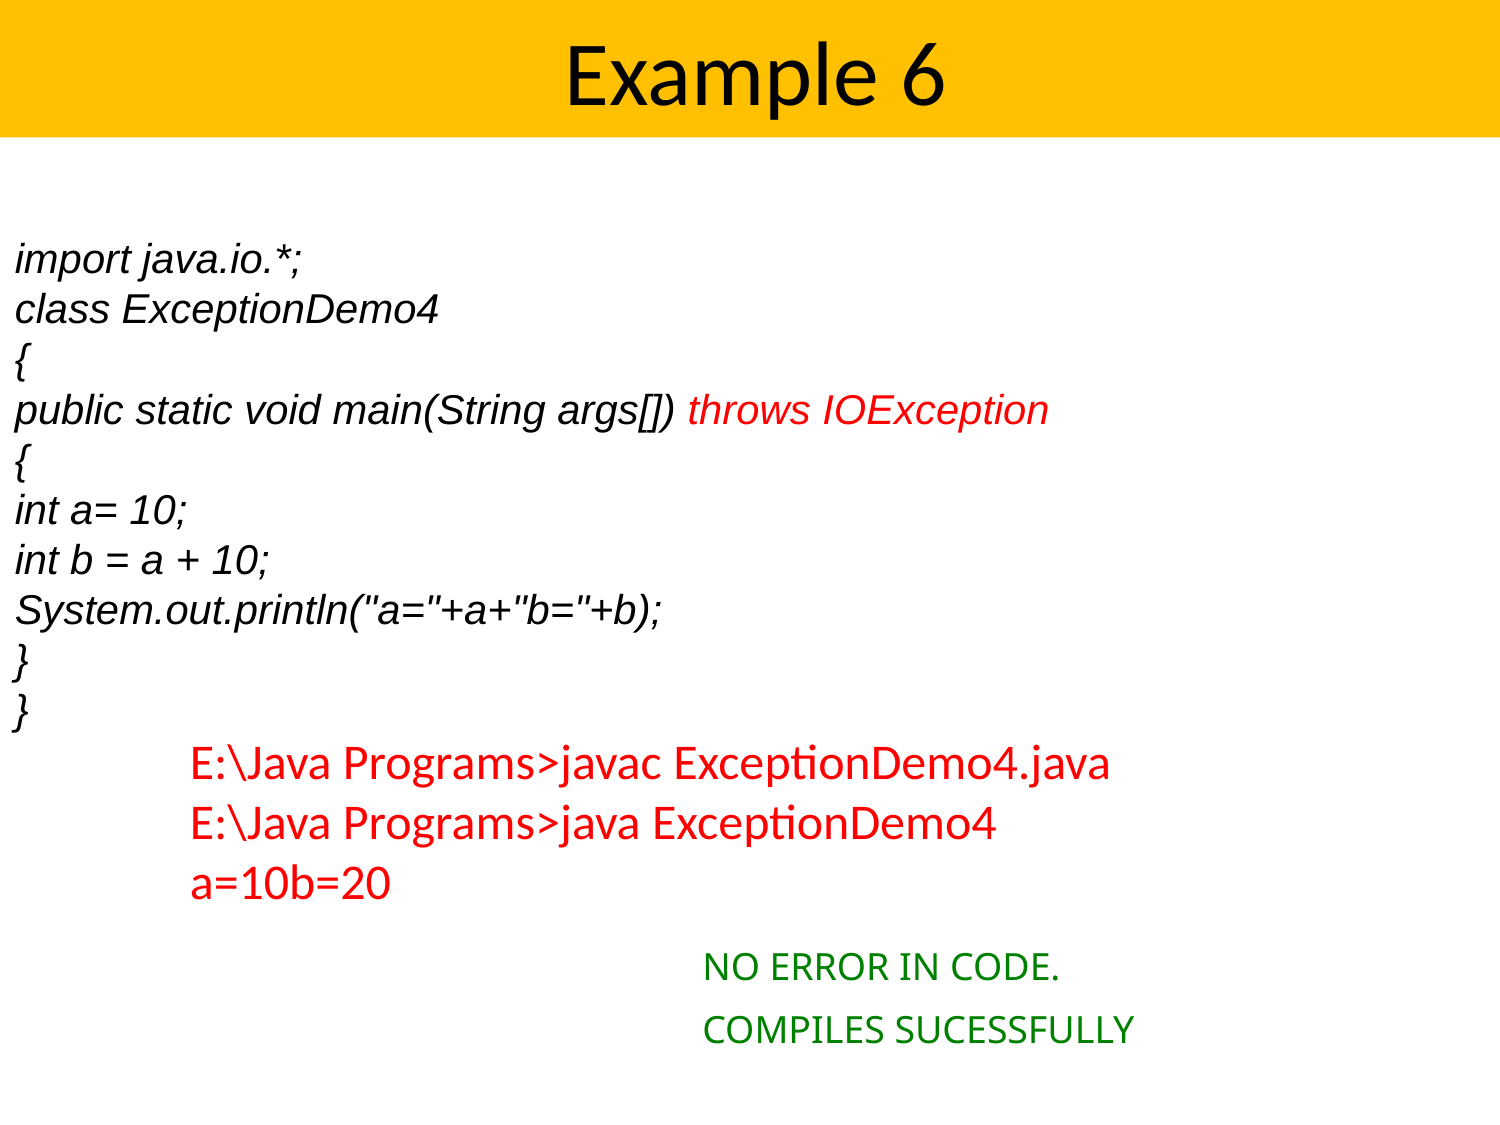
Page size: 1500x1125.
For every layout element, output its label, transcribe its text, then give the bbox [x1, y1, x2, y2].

title Example 6 [0, 0, 1500, 138]
text_box E:\Java Programs>javac ExceptionDemo4.java E:\Java Programs>java ExceptionDemo4 a=10b=20 [174, 722, 1400, 917]
text_box NO ERROR IN CODE. COMPILES SUCESSFULLY [687, 935, 1475, 1059]
text_box import java.io.*; class ExceptionDemo4 { public static void main(String args[]) throws IOException { int a= 10; int b = a + 10; System.out.println("a="+a+"b="+b); } } [0, 224, 1500, 811]
